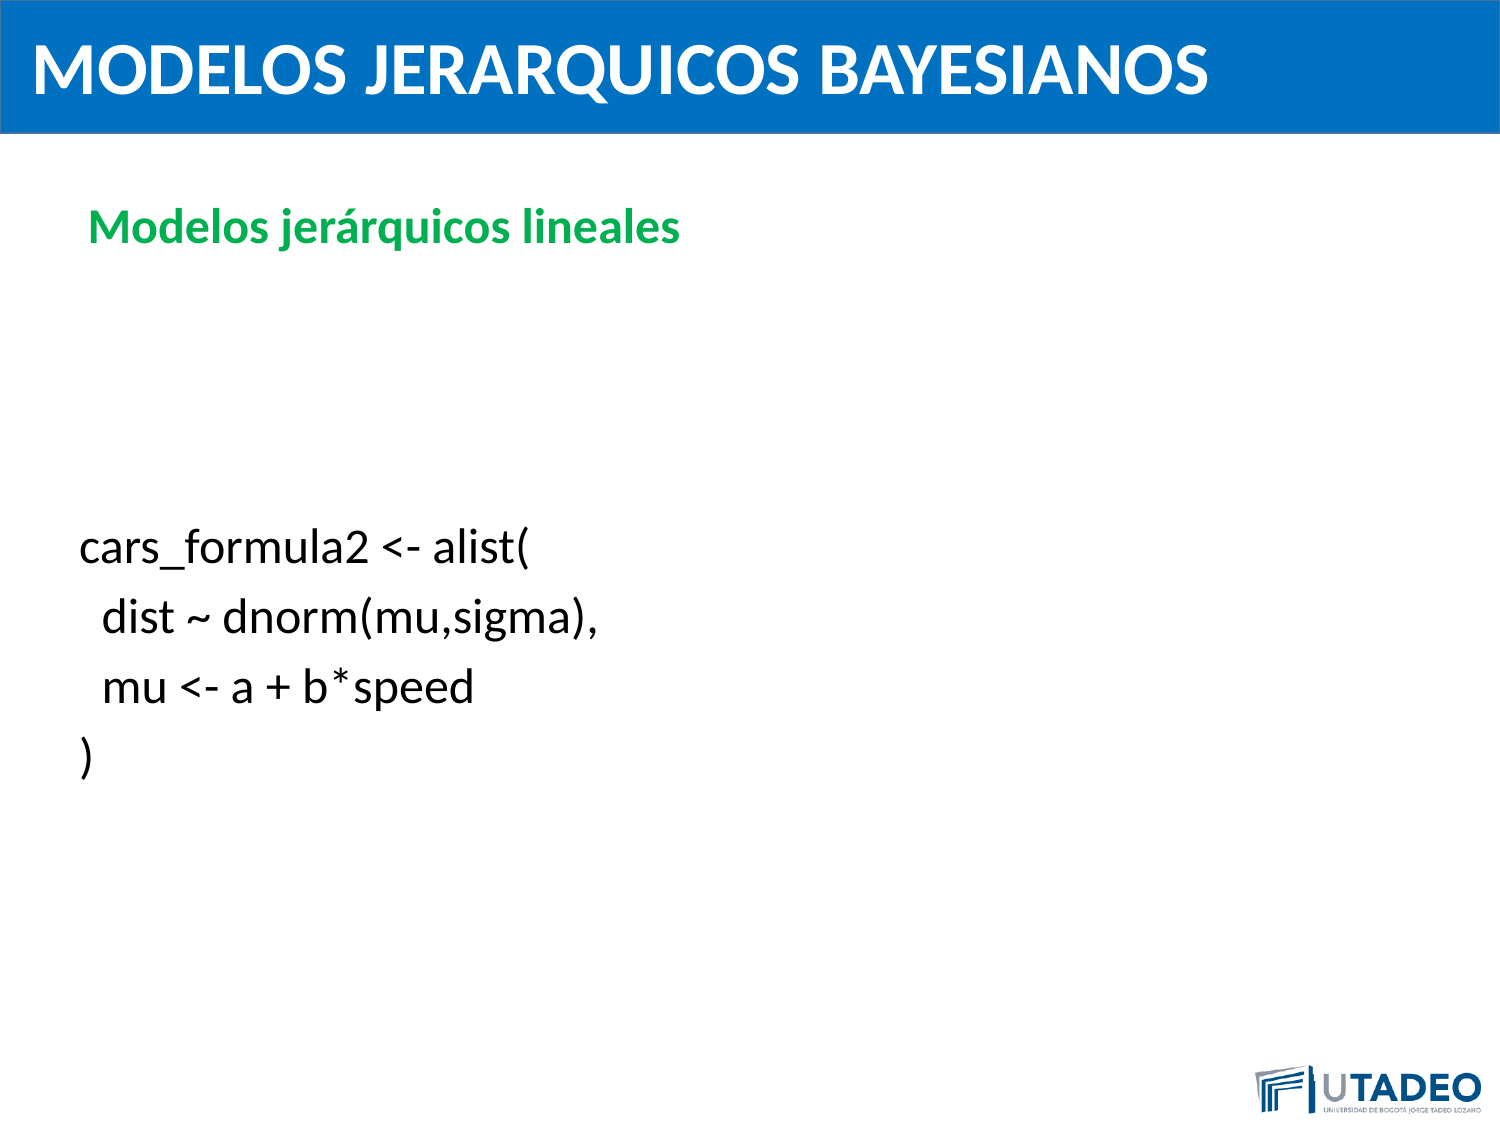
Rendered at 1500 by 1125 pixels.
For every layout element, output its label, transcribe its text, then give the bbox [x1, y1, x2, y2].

text_box Modelos jerárquicos lineales [72, 185, 696, 261]
text_box MODELOS JERARQUICOS BAYESIANOS [16, 0, 1500, 143]
picture [1255, 1065, 1481, 1114]
